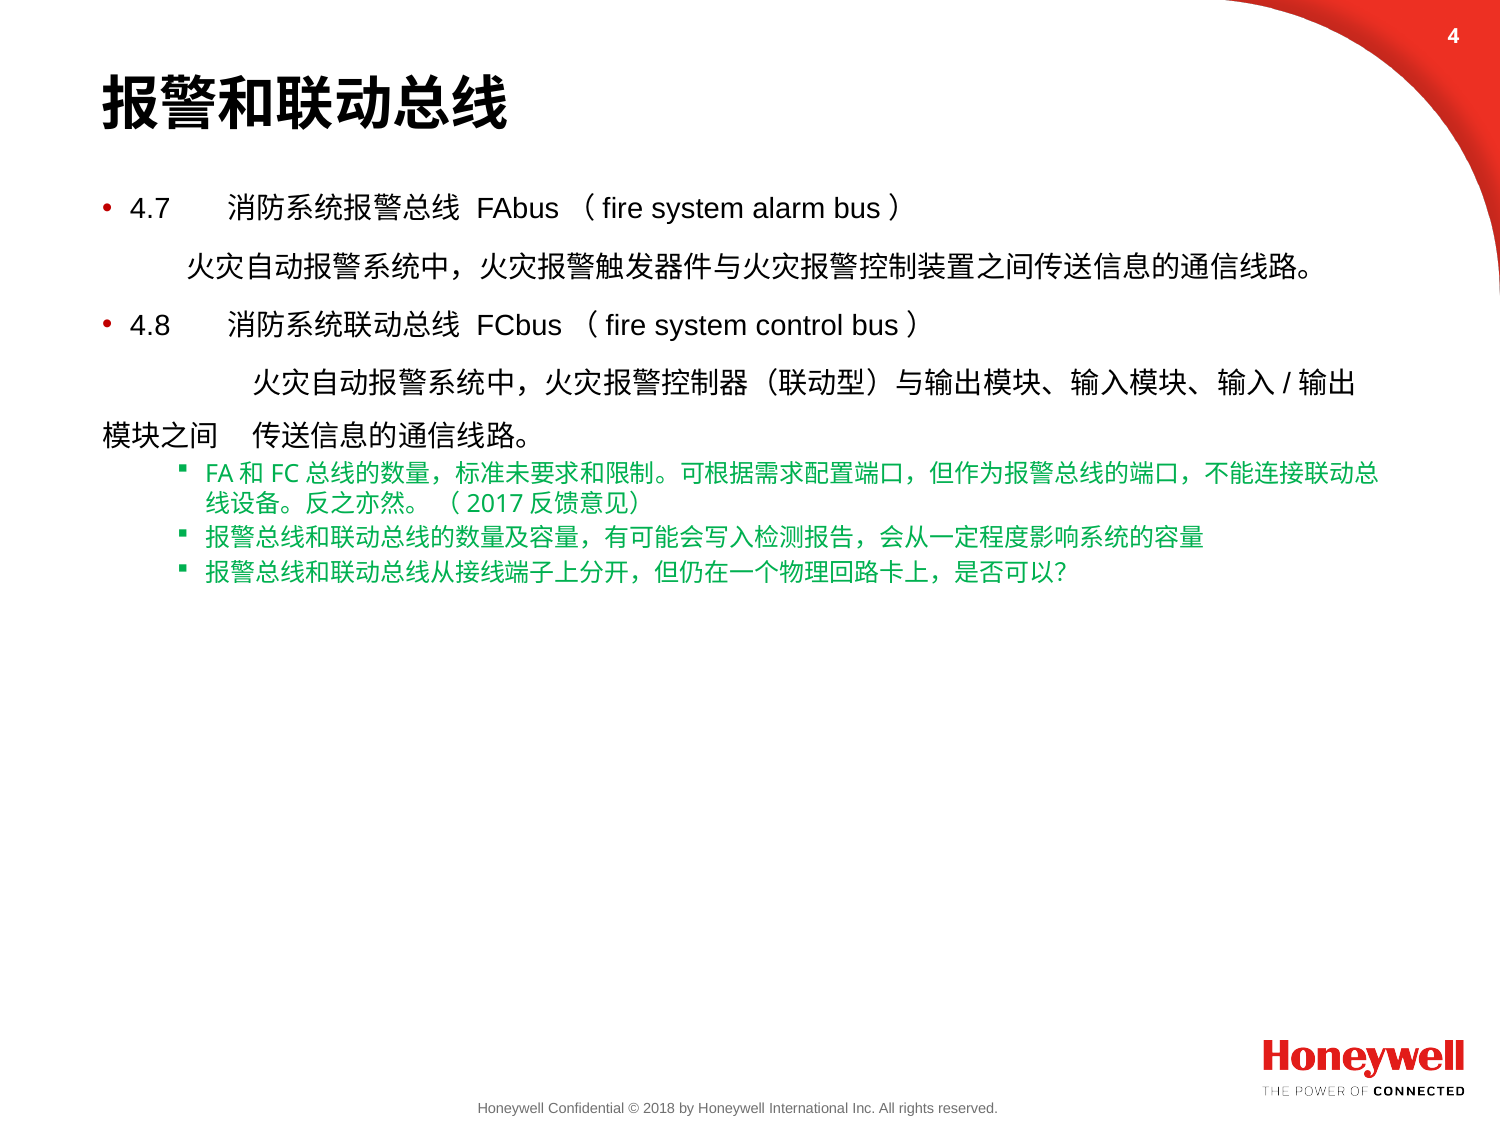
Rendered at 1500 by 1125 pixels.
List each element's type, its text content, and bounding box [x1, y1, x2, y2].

title 报警和联动总线 [86, 58, 1416, 141]
list 4.7 消防系统报警总线 FAbus（fire system alarm bus） 火灾自动报警系统中，火灾报警触发器件与火灾报警控制装置之间传送信息的通信线路。 4.8 消防系统联动总线 FCbus（fire system control bus） 火灾自动报警系统中，火灾报警控制器（联动型）与输出模块、输入模块、输入/输出模块之间 传送信息的通信线路。 FA和FC总线的数量，标准未要求和限制。可根据需求配置端口，但作为报警总线的端口，不能连接联动总线设备。反之亦然。 （2017反馈意见） 报警总线和联动总线的数量及容量，有可能会写入检测报告，会从一定程度影响系统的容量 报警总线和联动总线从接线端子上分开，但仍在一个物理回路卡上，是否可以？ [87, 164, 1401, 998]
picture [1262, 1040, 1465, 1100]
slide_number 3 [1432, 0, 1500, 79]
picture [1203, 0, 1500, 297]
